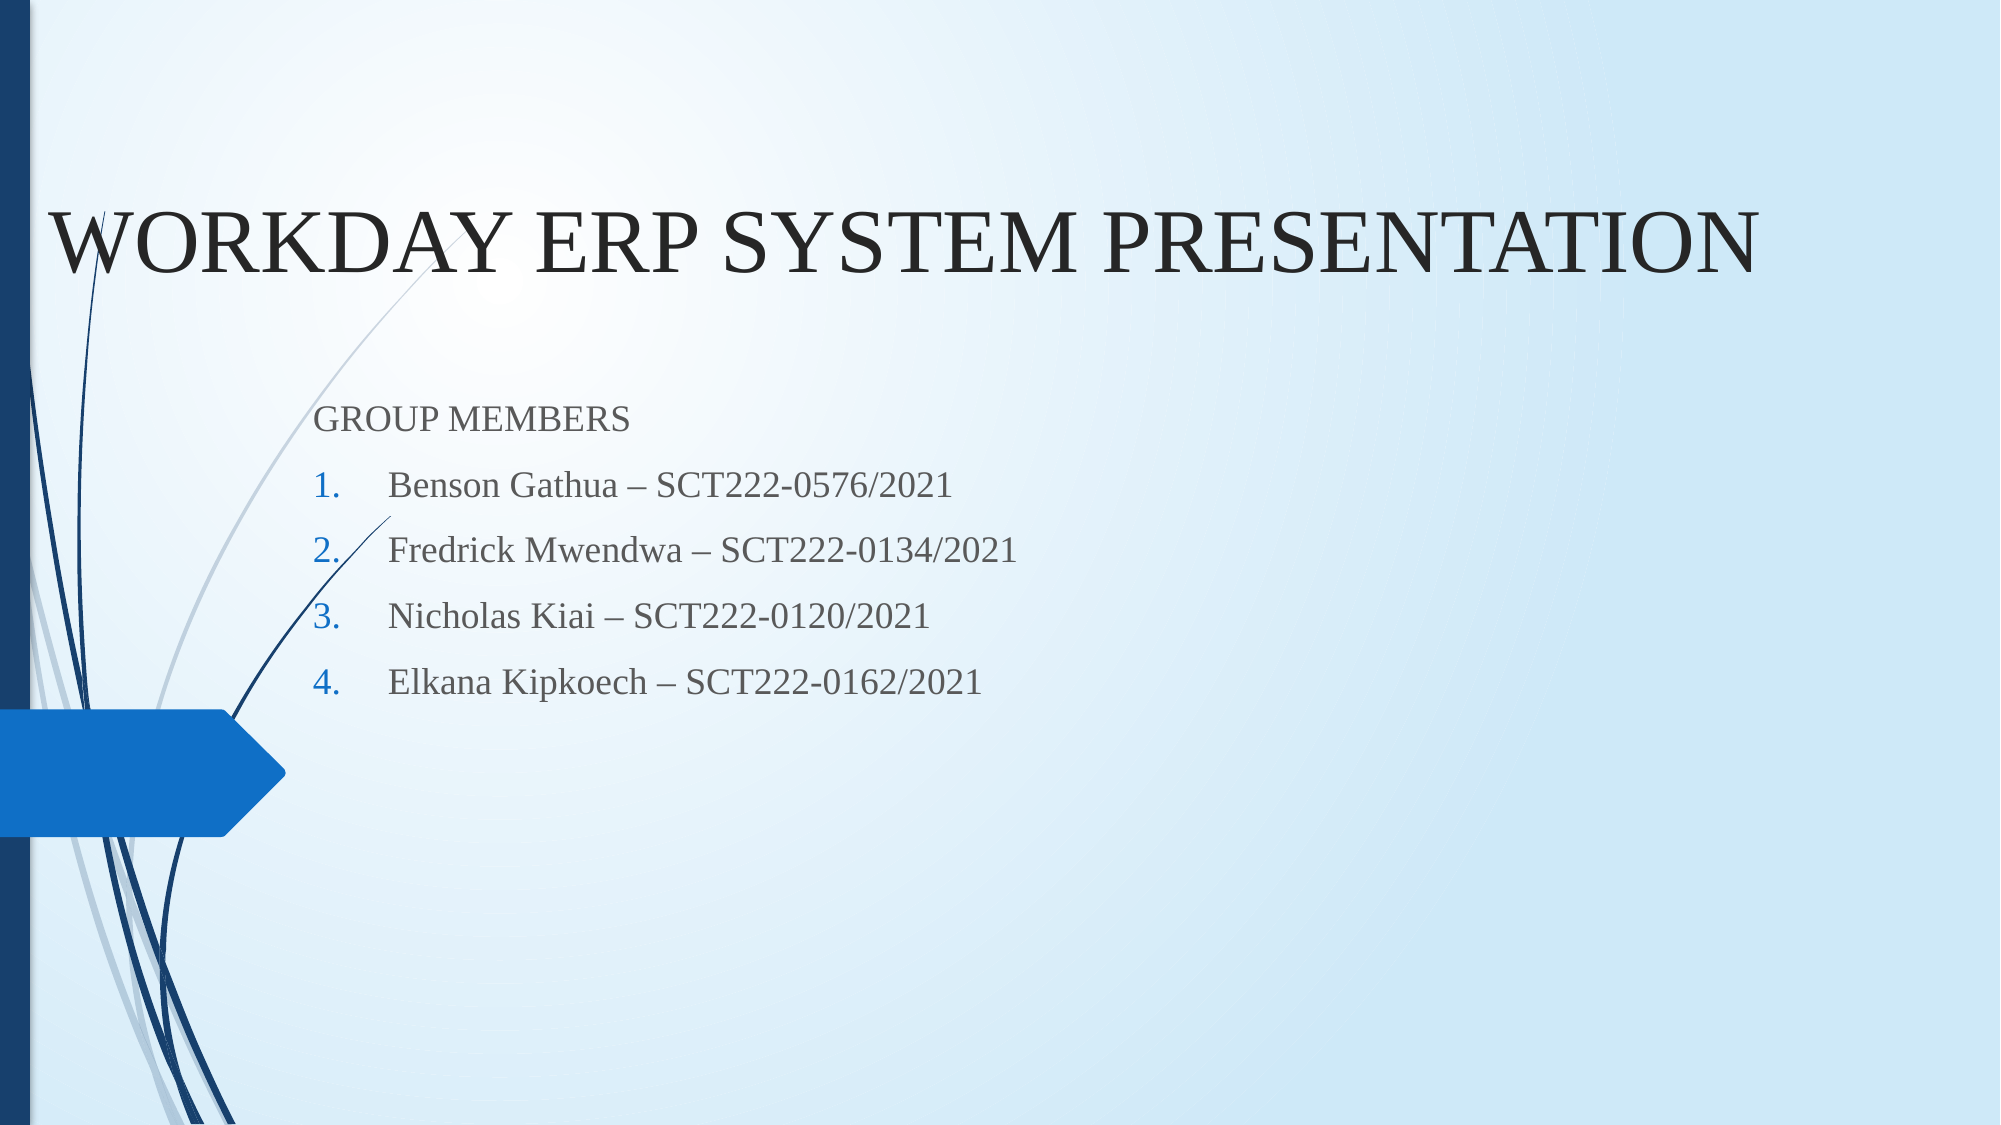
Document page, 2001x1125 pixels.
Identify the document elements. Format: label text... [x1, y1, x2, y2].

subtitle GROUP MEMBERS Benson Gathua – SCT222-0576/2021 Fredrick Mwendwa – SCT222-0134/2021 Nicholas Kiai – SCT222-0120/2021 Elkana Kipkoech – SCT222-0162/2021 [297, 386, 1755, 935]
title WORKDAY ERP SYSTEM PRESENTATION [33, 103, 1967, 298]
